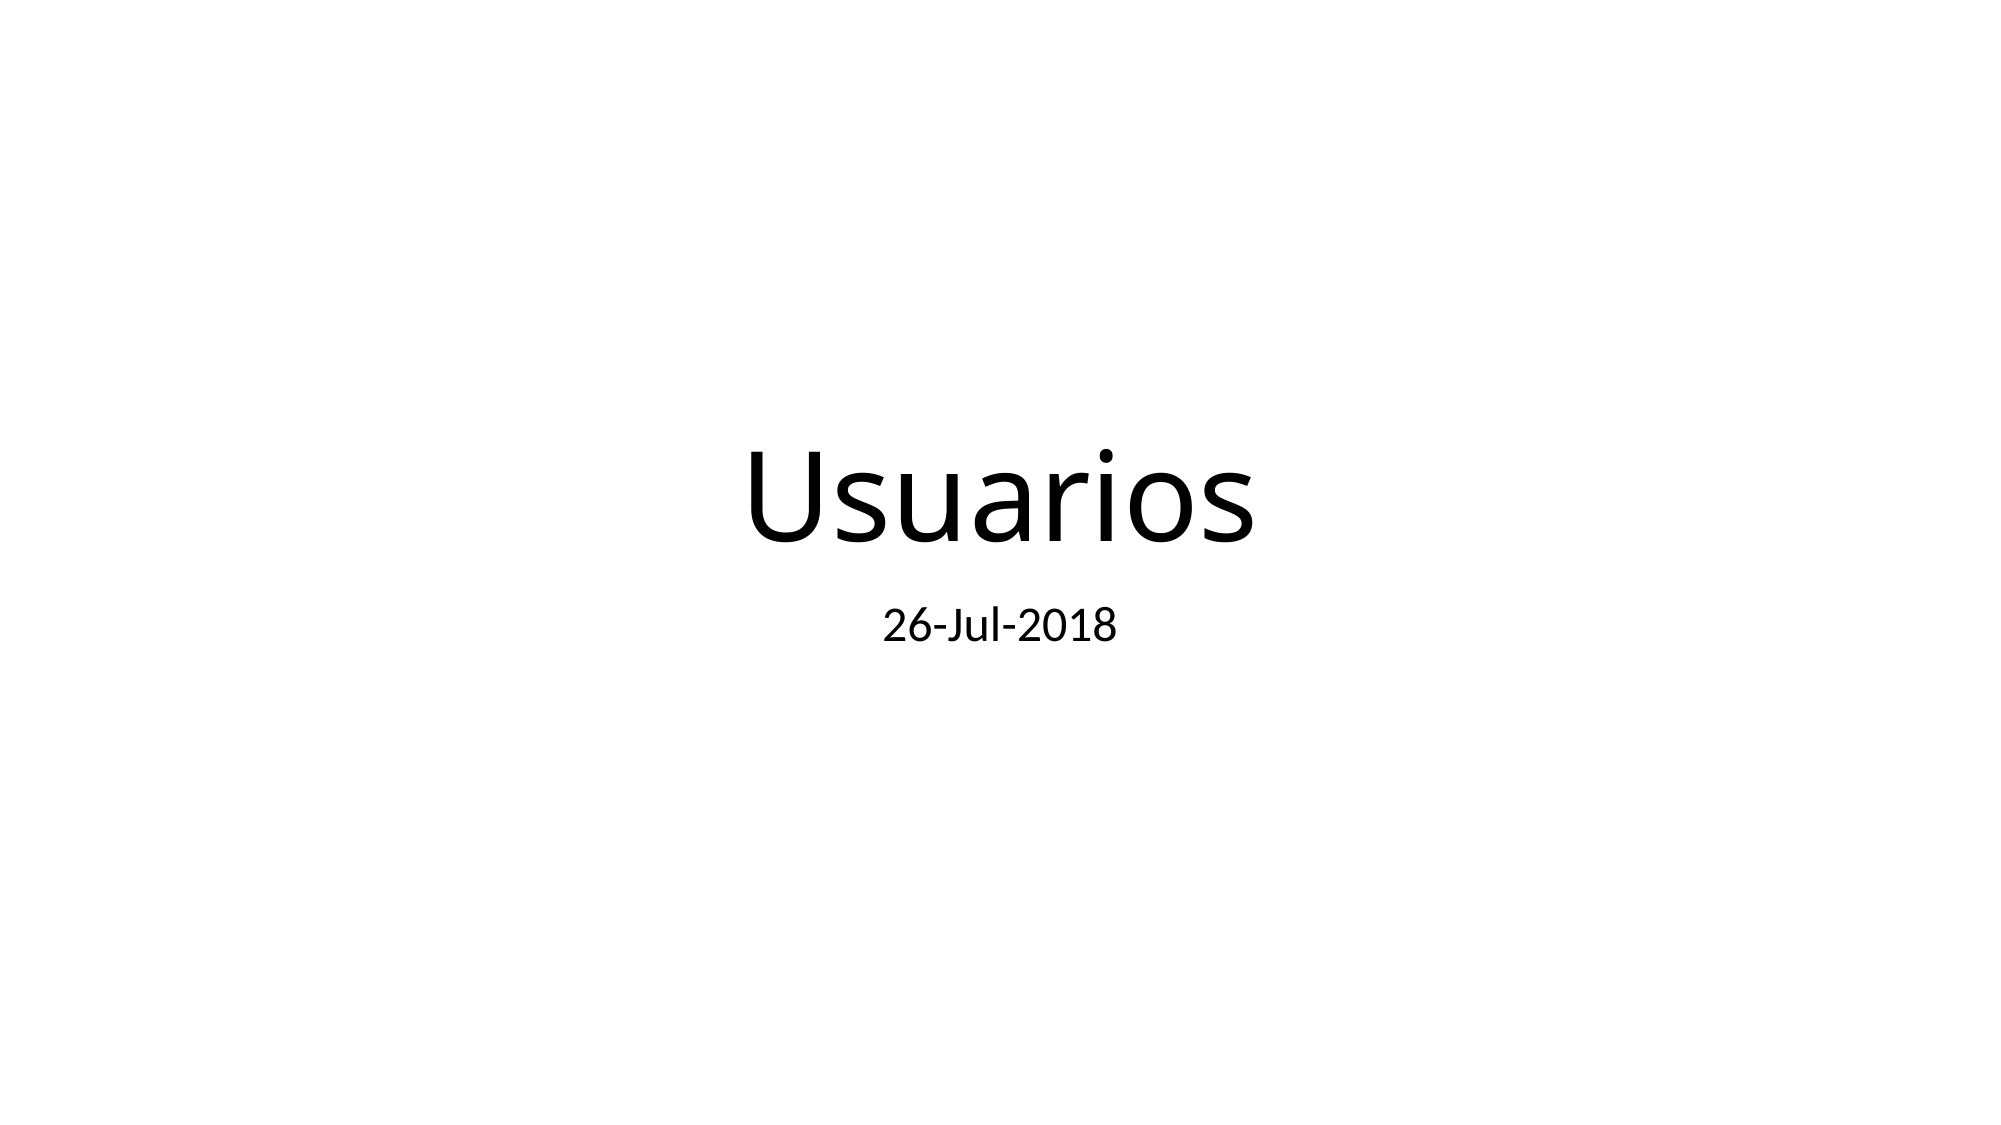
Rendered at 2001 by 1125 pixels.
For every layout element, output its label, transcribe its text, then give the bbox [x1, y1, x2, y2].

subtitle 26-Jul-2018 [249, 590, 1750, 863]
title Usuarios [249, 184, 1750, 576]
